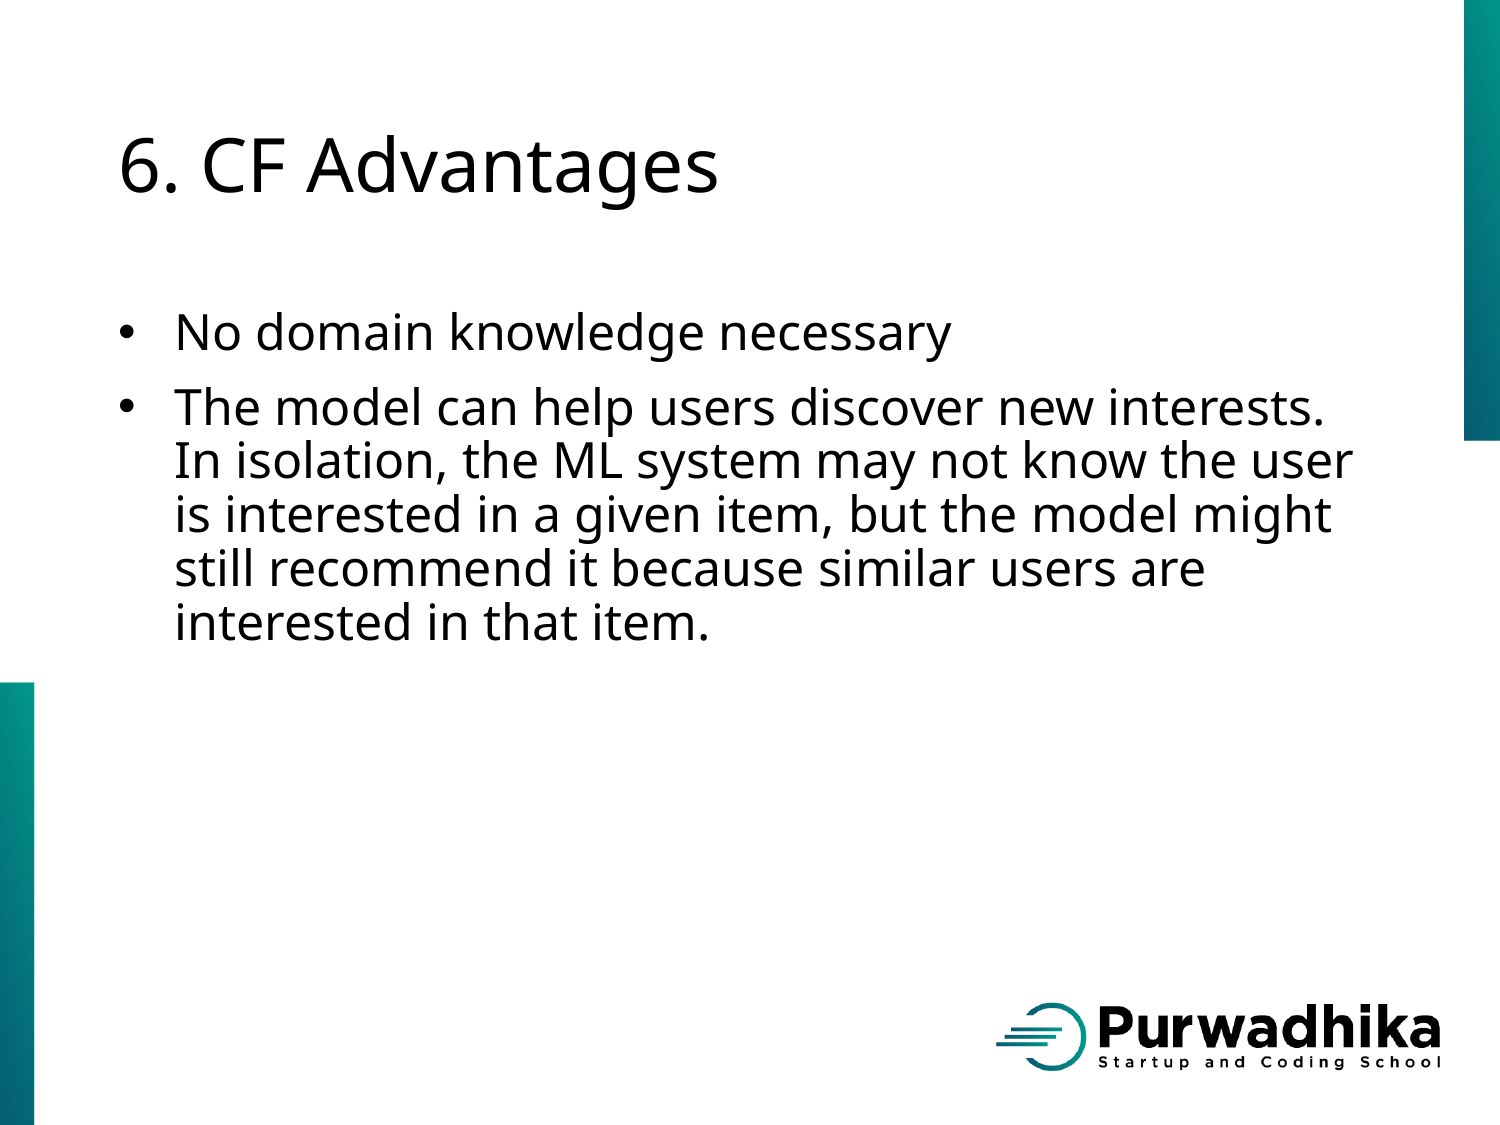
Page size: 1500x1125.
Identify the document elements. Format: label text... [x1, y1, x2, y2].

title 6. CF Advantages [103, 59, 1397, 278]
picture [0, 0, 1500, 1125]
list No domain knowledge necessary The model can help users discover new interests. In isolation, the ML system may not know the user is interested in a given item, but the model might still recommend it because similar users are interested in that item. [103, 299, 1397, 984]
